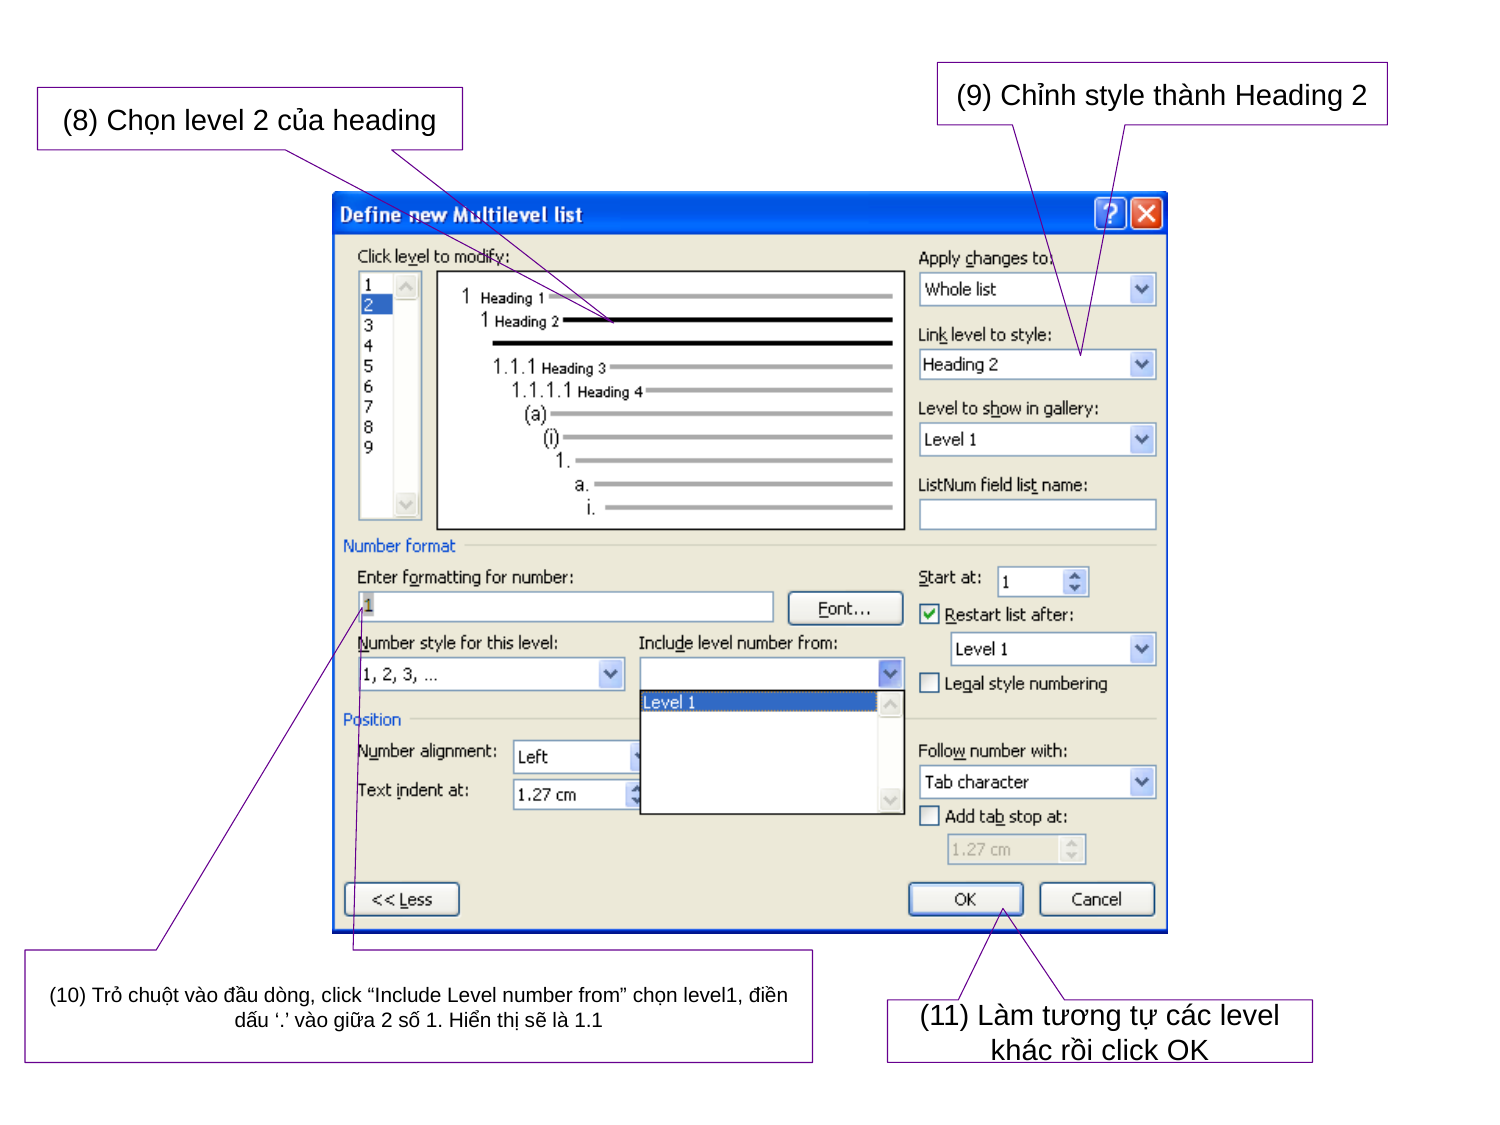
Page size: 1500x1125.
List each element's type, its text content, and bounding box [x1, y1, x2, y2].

text_box (10) Trỏ chuột vào đầu dòng, click “Include Level number from” chọn level1, điền dấu ‘.’ vào giữa 2 số 1. Hiển thị sẽ là 1.1 [22, 663, 815, 1065]
text_box (8) Chọn level 2 của heading [35, 85, 465, 189]
text_box (11) Làm tương tự các level khác rồi click OK [885, 941, 1315, 1065]
text_box (9) Chỉnh style thành Heading 2 [935, 60, 1390, 189]
picture [331, 191, 1169, 934]
